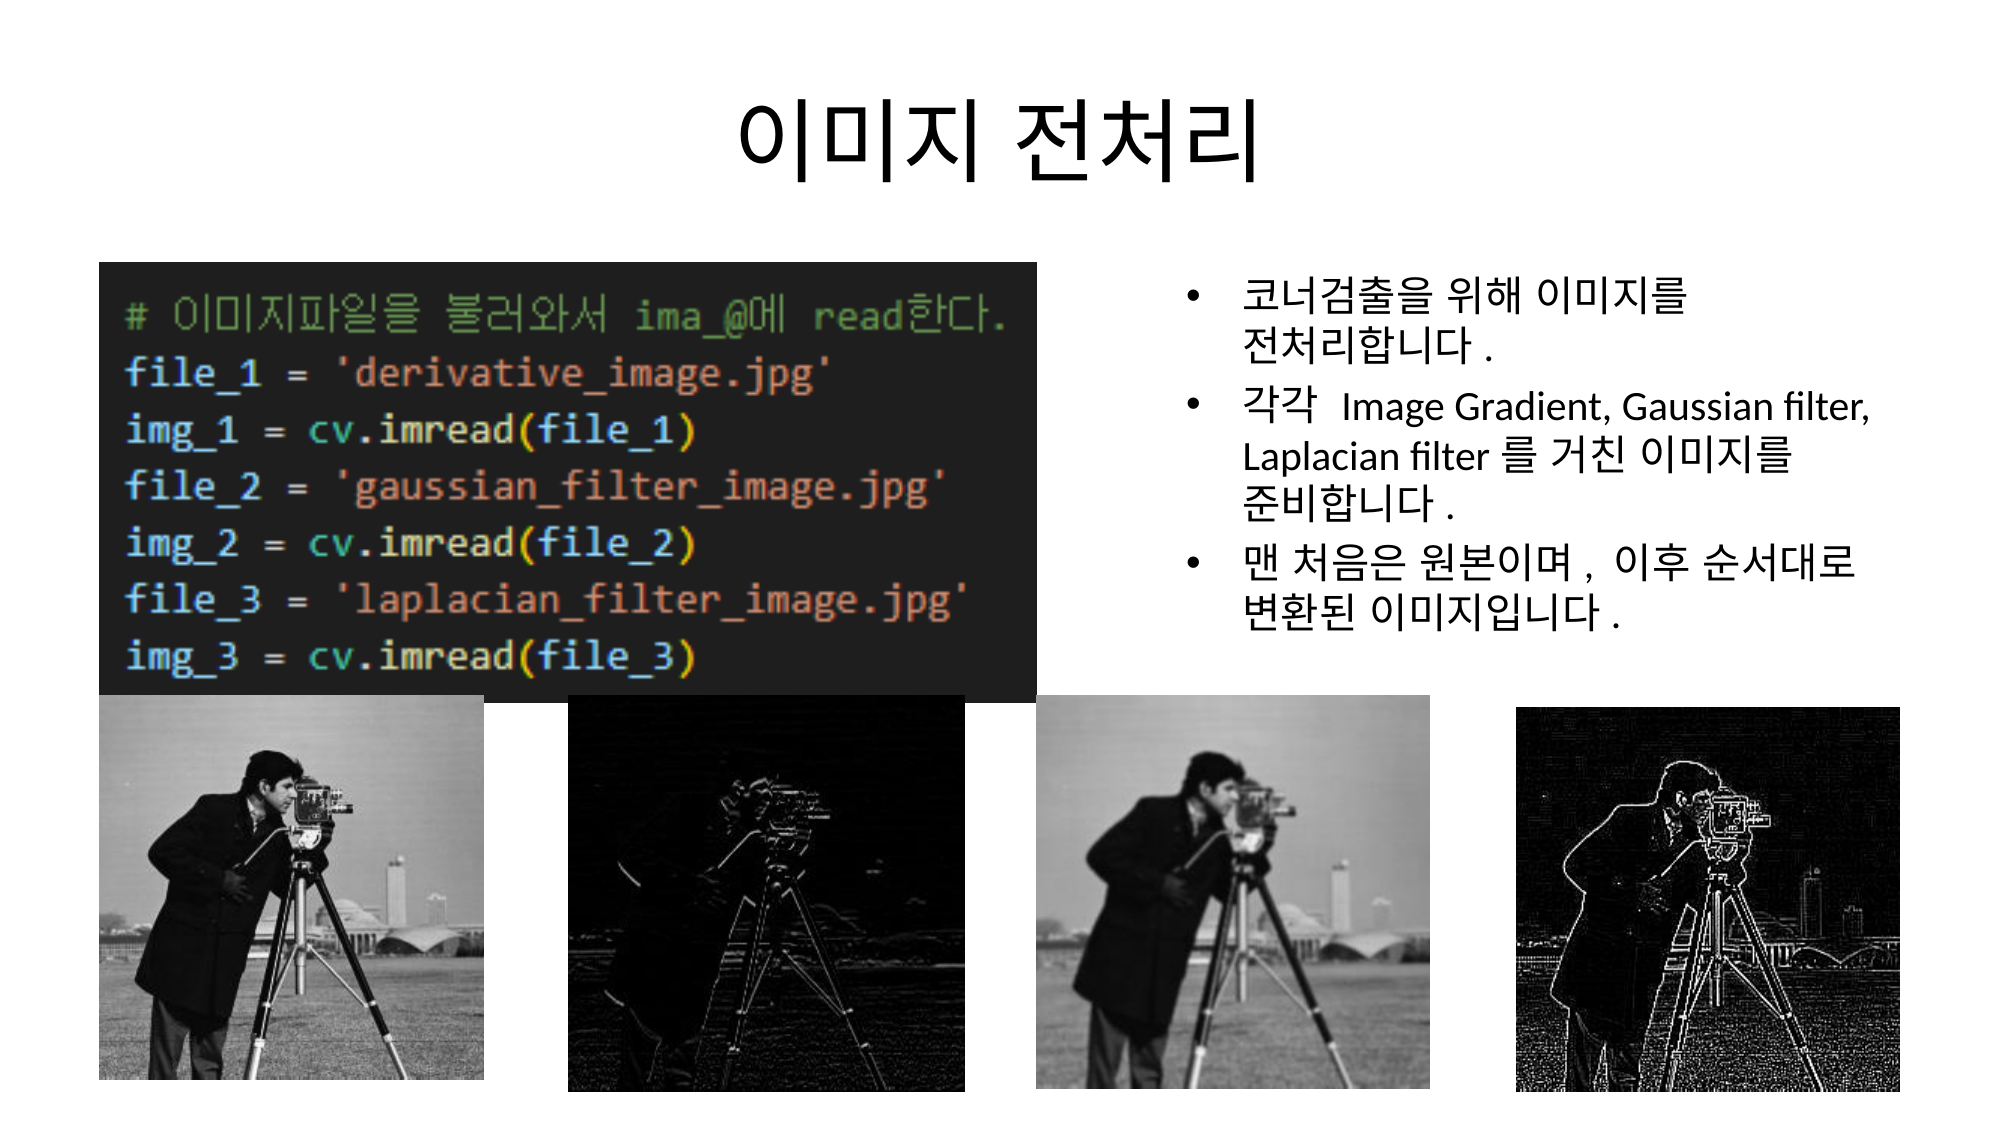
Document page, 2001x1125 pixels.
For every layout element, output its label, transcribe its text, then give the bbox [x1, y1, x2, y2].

picture [1515, 706, 1901, 1092]
title 이미지 전처리 [99, 45, 1900, 233]
picture [99, 261, 1431, 1092]
list 코너검출을 위해 이미지를 전처리합니다. 각각 Image Gradient, Gaussian filter, Laplacian filter를 거친 이미지를 준비합니다. 맨 처음은 원본이며, 이후 순서대로 변환된 이미지입니다. [1171, 262, 1900, 1005]
